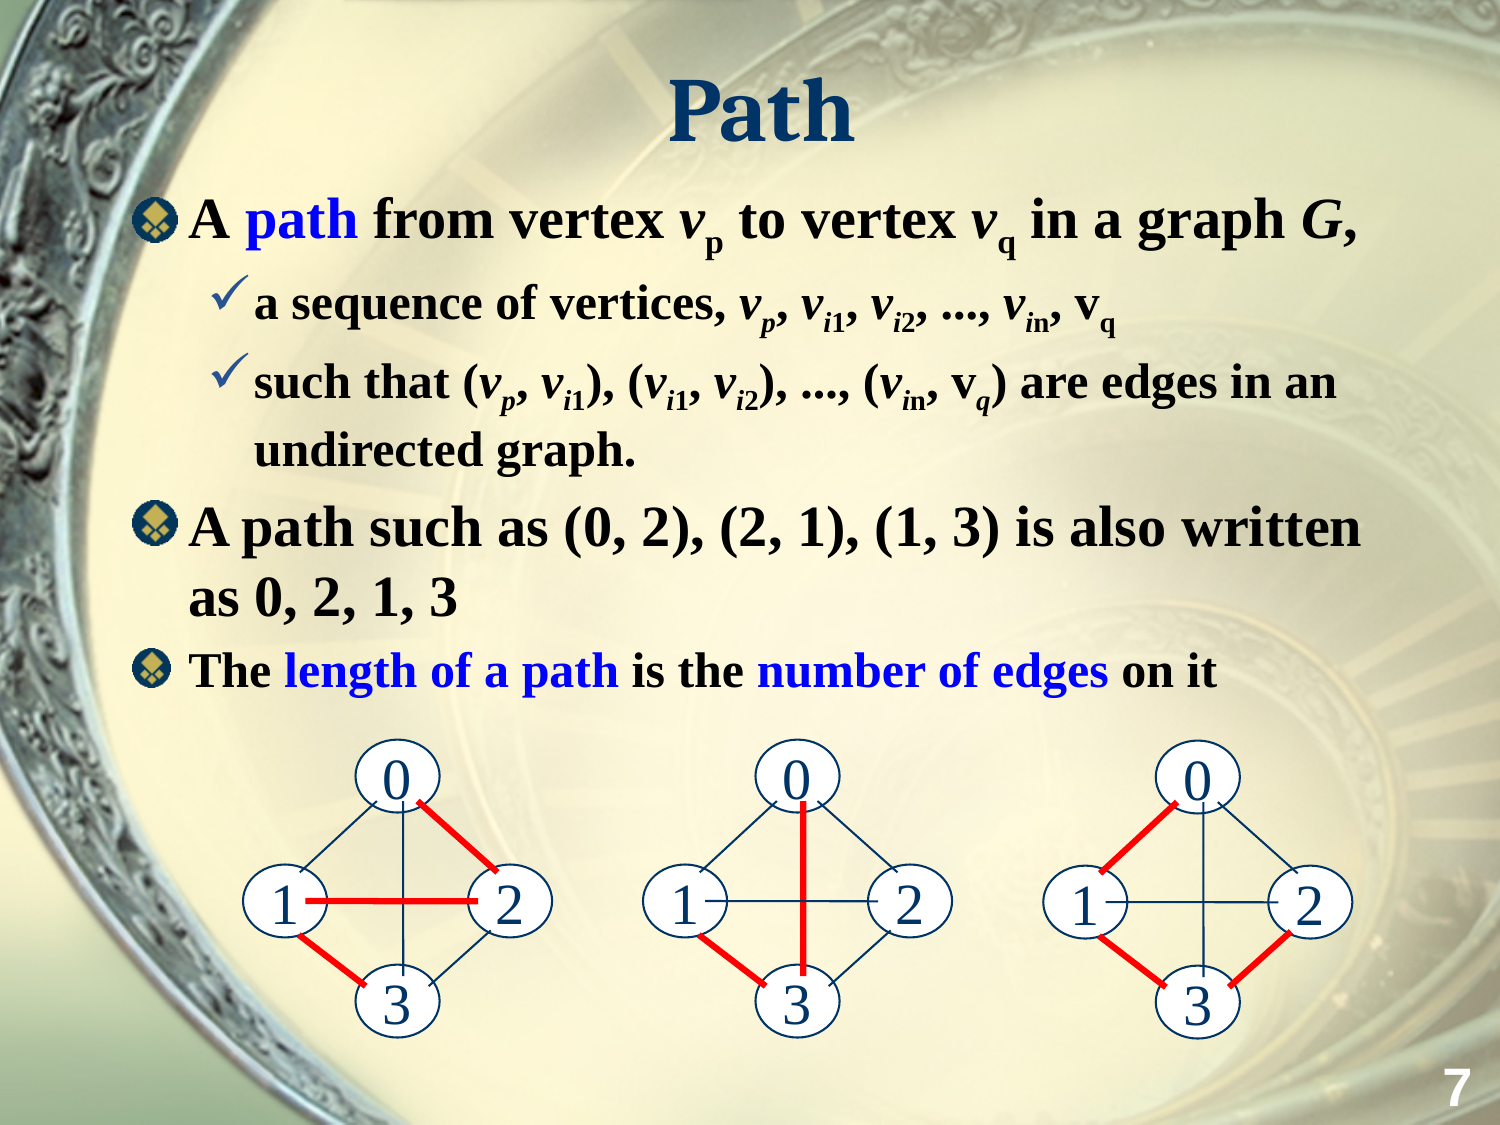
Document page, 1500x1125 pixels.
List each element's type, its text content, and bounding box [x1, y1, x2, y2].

title Path [159, 54, 1364, 172]
picture [0, 0, 1500, 1125]
slide_number 7 [1409, 1044, 1500, 1125]
list A path from vertex vp to vertex vq in a graph G, a sequence of vertices, vp, vi1, vi2, ..., vin, vq such that (vp, vi1), (vi1, vi2), ..., (vin, vq) are edges in an undirected graph. A path such as (0, 2), (2, 1), (1, 3) is also written as 0, 2, 1, 3 The length of a path is the number of edges on it [117, 172, 1430, 716]
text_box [242, 739, 1353, 1039]
